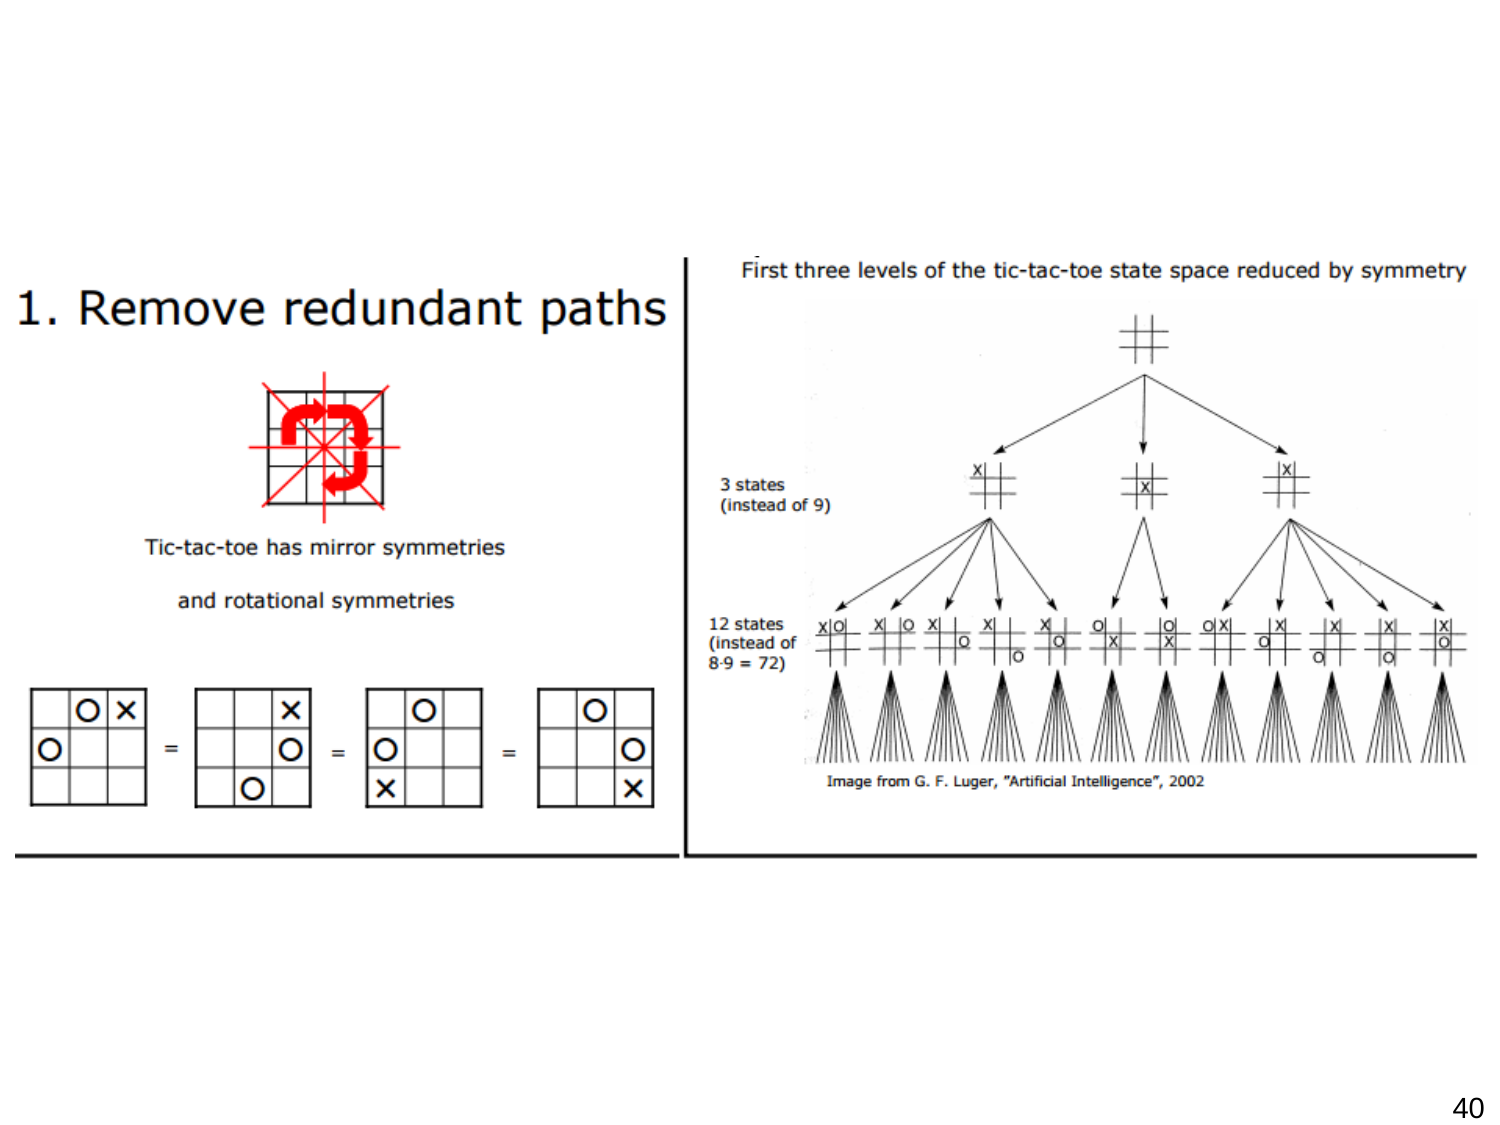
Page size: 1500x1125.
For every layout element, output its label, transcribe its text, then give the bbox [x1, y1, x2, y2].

picture [15, 256, 1485, 869]
slide_number 40 [1424, 1046, 1500, 1125]
